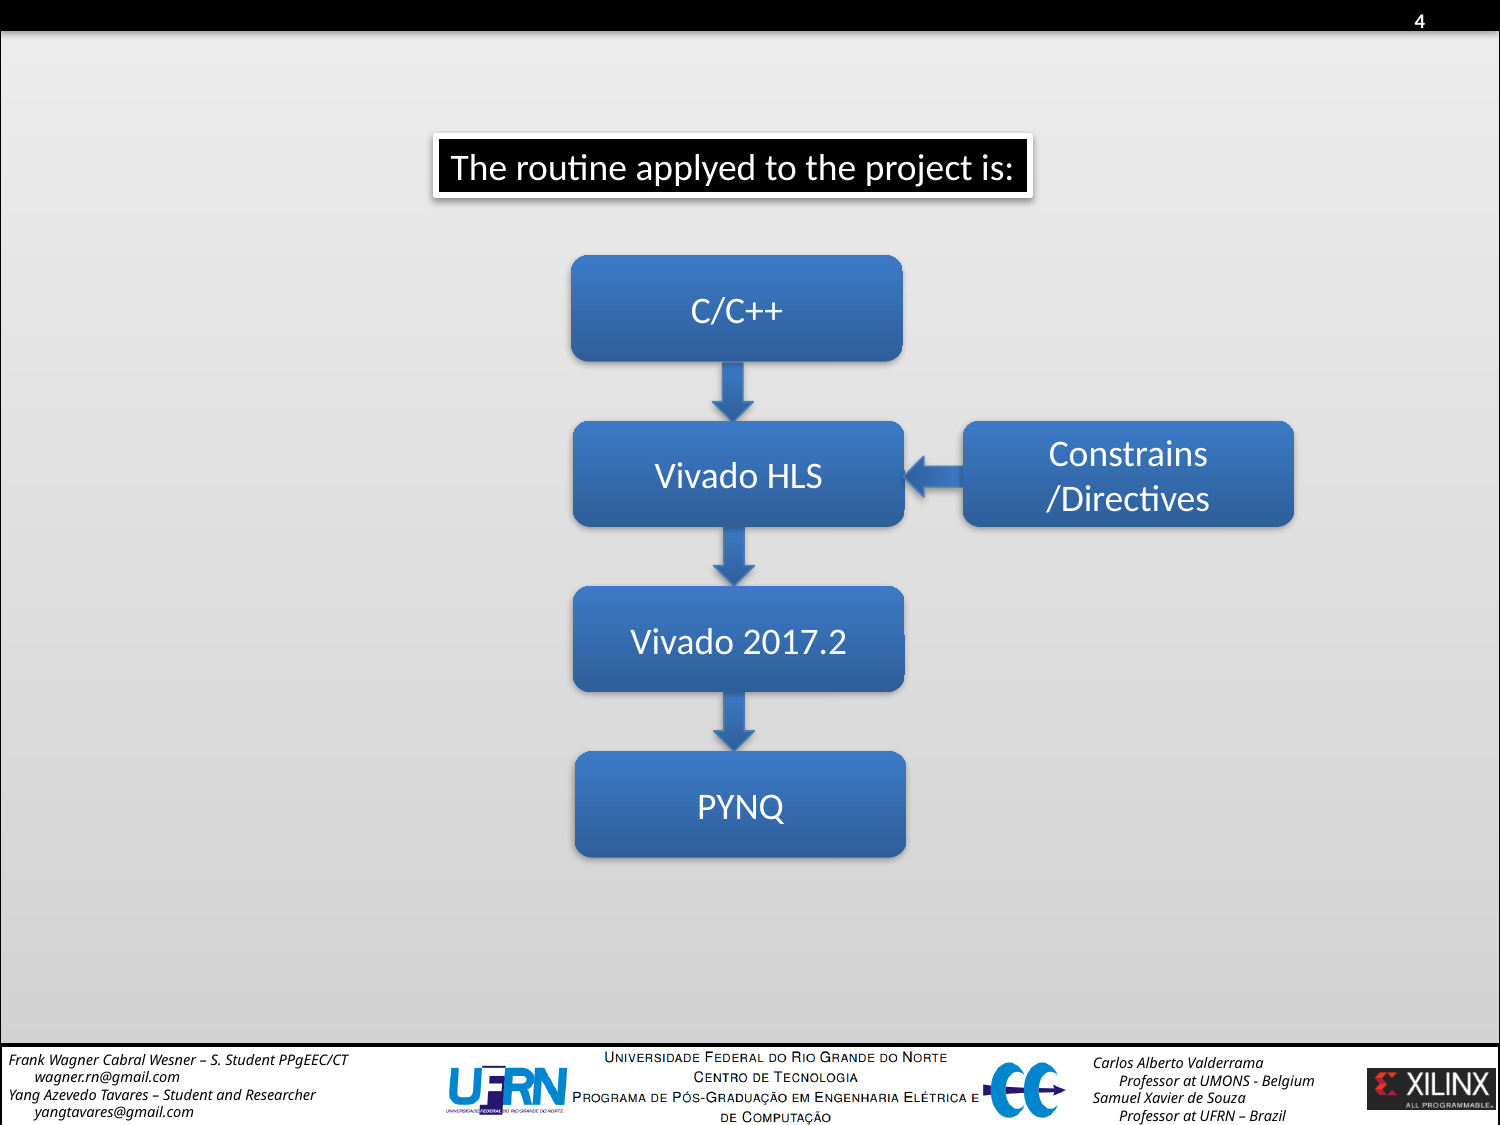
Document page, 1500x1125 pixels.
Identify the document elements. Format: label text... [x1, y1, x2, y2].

picture [1367, 1068, 1496, 1110]
text_box [711, 372, 754, 418]
text_box [902, 455, 956, 498]
text_box C/C++ [570, 255, 903, 362]
text_box Vivado 2017.2 [572, 586, 905, 693]
text_box Constrains /Directives [962, 420, 1295, 528]
picture [434, 1048, 1071, 1125]
text_box The routine applyed to the project is: [433, 133, 1033, 198]
text_box [712, 700, 756, 749]
text_box [712, 535, 756, 584]
text_box PYNQ [574, 751, 907, 858]
text_box Vivado HLS [572, 420, 905, 528]
